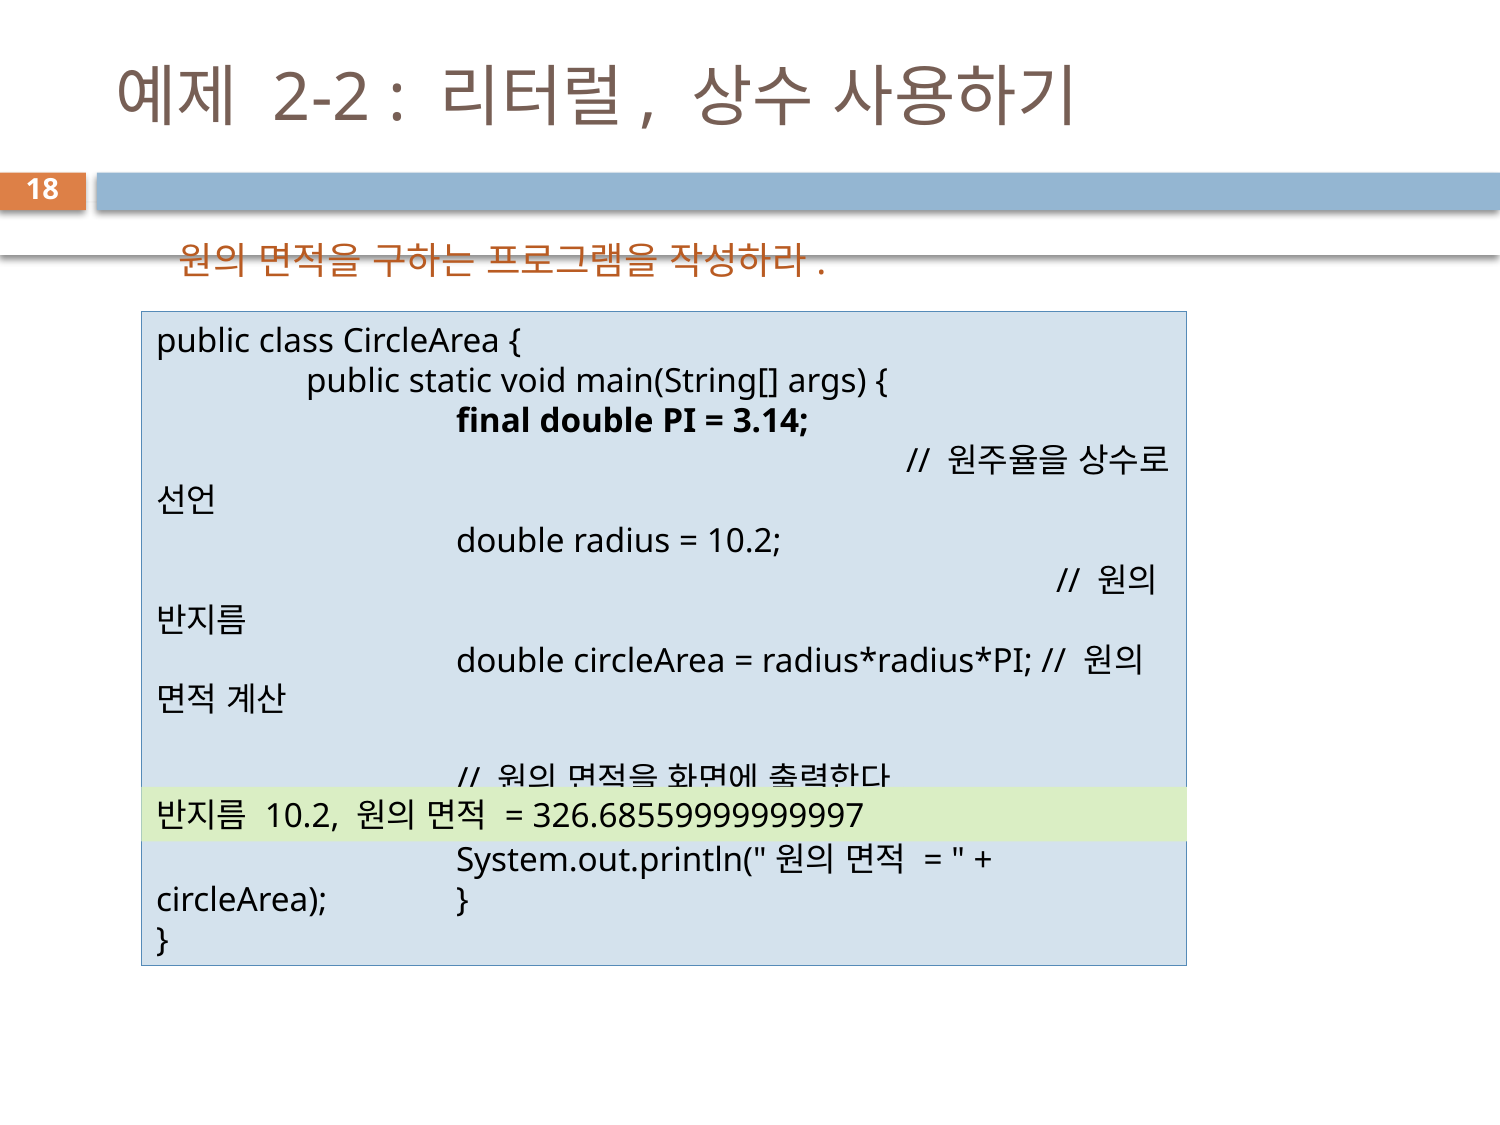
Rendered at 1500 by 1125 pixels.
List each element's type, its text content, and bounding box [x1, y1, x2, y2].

text_box 반지름 10.2, 원의 면적 = 326.68559999999997 [141, 786, 1187, 842]
text_box public class CircleArea { public static void main(String[] args) { final double PI = 3.14; // 원주율을 상수로 선언 double radius = 10.2; // 원의 반지름 double circleArea = radius*radius*PI; // 원의 면적 계산 // 원의 면적을 화면에 출력한다. System.out.print("반지름 " + radius + ", "); System.out.println("원의 면적 = " + circleArea); } } [141, 311, 1187, 786]
text_box public class CircleArea { public static void main(String[] args) { final double PI = 3.14; // 원주율을 상수로 선언 double radius = 10.2; // 원의 반지름 double circleArea = radius*radius*PI; // 원의 면적 계산 // 원의 면적을 화면에 출력한다. System.out.print("반지름 " + radius + ", "); System.out.println("원의 면적 = " + circleArea); } } [141, 842, 1187, 966]
title 예제 2-2 : 리터럴, 상수 사용하기 [100, 37, 1438, 149]
slide_number 18 [0, 170, 87, 211]
text_box 원의 면적을 구하는 프로그램을 작성하라. [164, 229, 842, 290]
